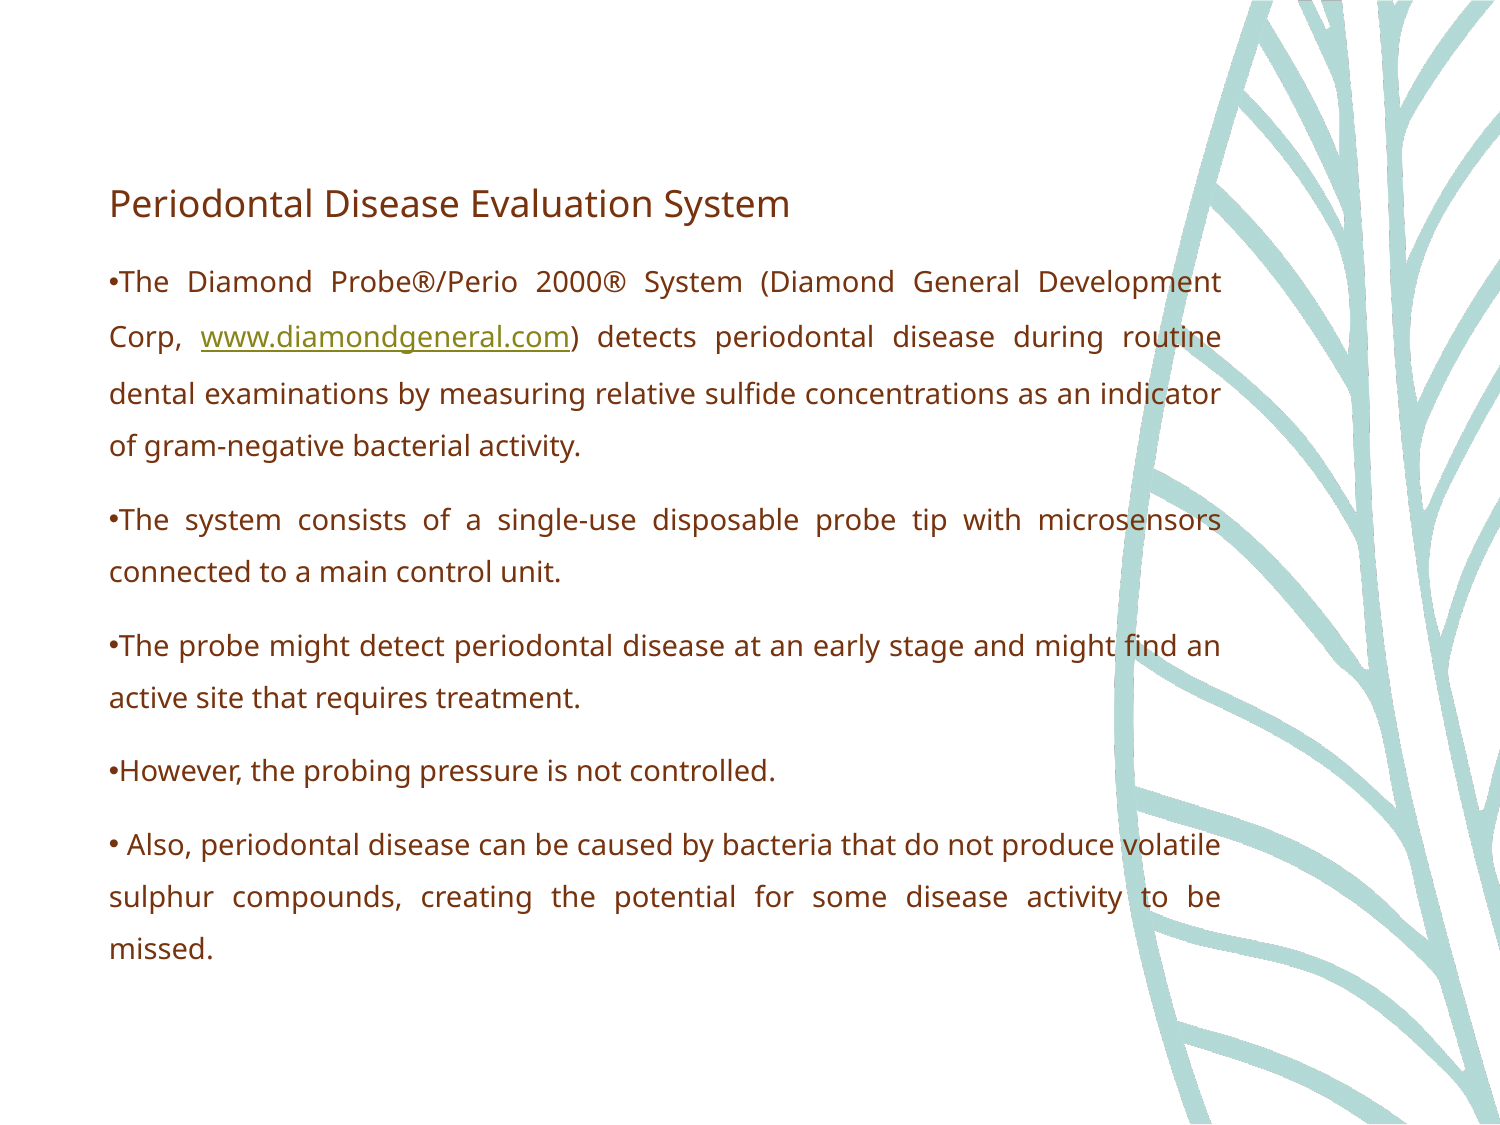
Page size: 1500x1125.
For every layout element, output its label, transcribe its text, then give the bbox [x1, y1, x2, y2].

picture [1114, 0, 1500, 1125]
list Periodontal Disease Evaluation System The Diamond Probe®/Perio 2000® System (Diamond General Development Corp, www.diamondgeneral.com) detects periodontal disease during routine dental examinations by measuring relative sulfide concentrations as an indicator of gram-negative bacterial activity. The system consists of a single-use disposable probe tip with microsensors connected to a main control unit. The probe might detect periodontal disease at an early stage and might find an active site that requires treatment. However, the probing pressure is not controlled. Also, periodontal disease can be caused by bacteria that do not produce volatile sulphur compounds, creating the potential for some disease activity to be missed. [93, 149, 1238, 963]
